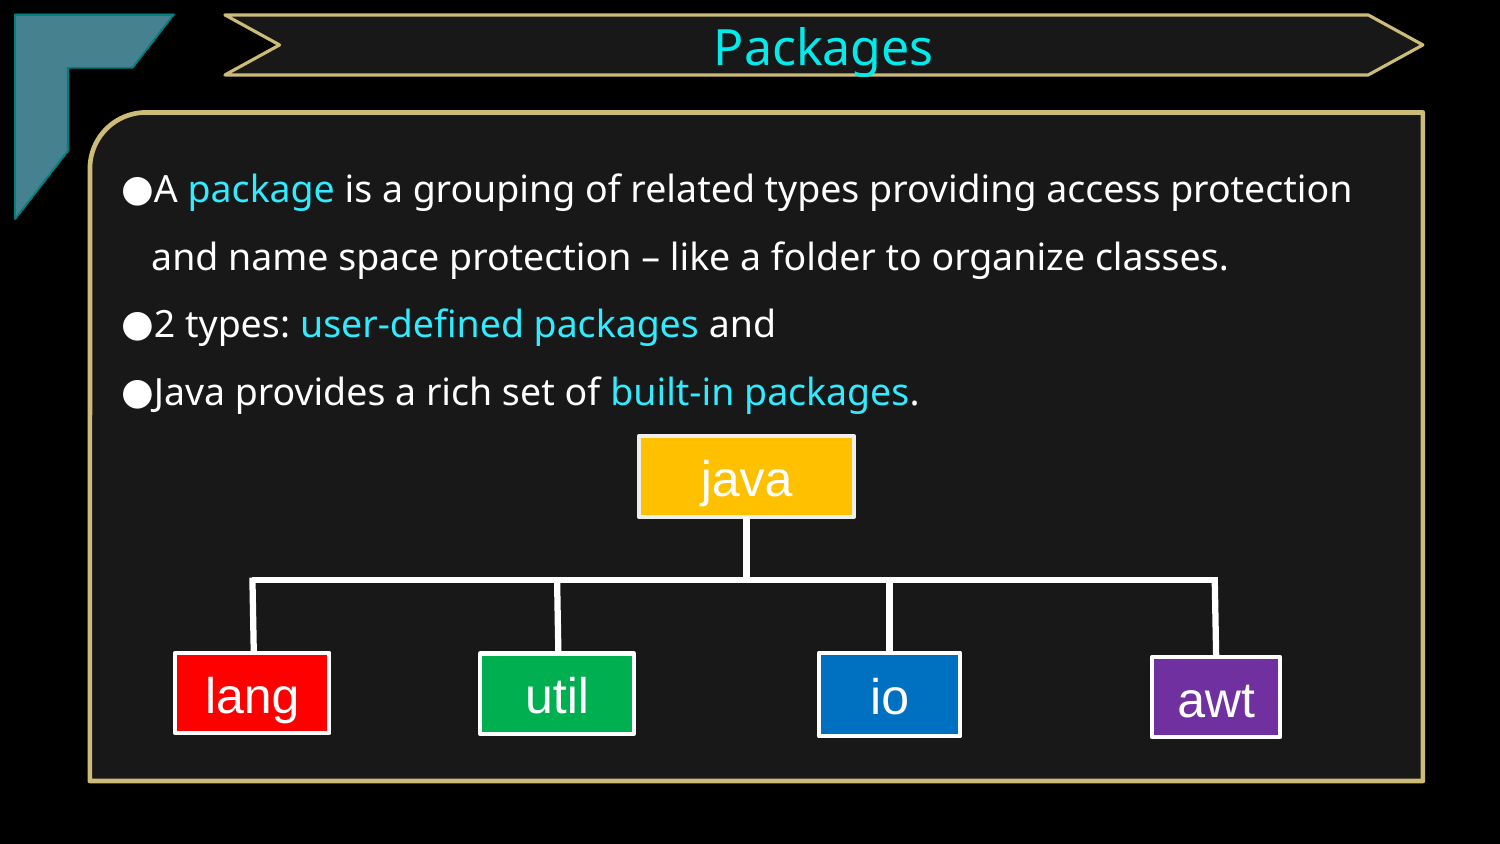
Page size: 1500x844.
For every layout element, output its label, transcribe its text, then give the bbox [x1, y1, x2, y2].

text_box io [817, 651, 962, 738]
text_box A package is a grouping of related types providing access protection and name space protection – like a folder to organize classes. 2 types: user-defined packages and Java provides a rich set of built-in packages. [89, 112, 1423, 782]
text_box util [478, 651, 636, 736]
text_box Packages [224, 14, 1423, 75]
text_box java [637, 434, 856, 519]
text_box awt [1150, 655, 1282, 739]
text_box lang [173, 651, 331, 735]
text_box TClark [15, 15, 174, 219]
picture [0, 0, 1500, 844]
